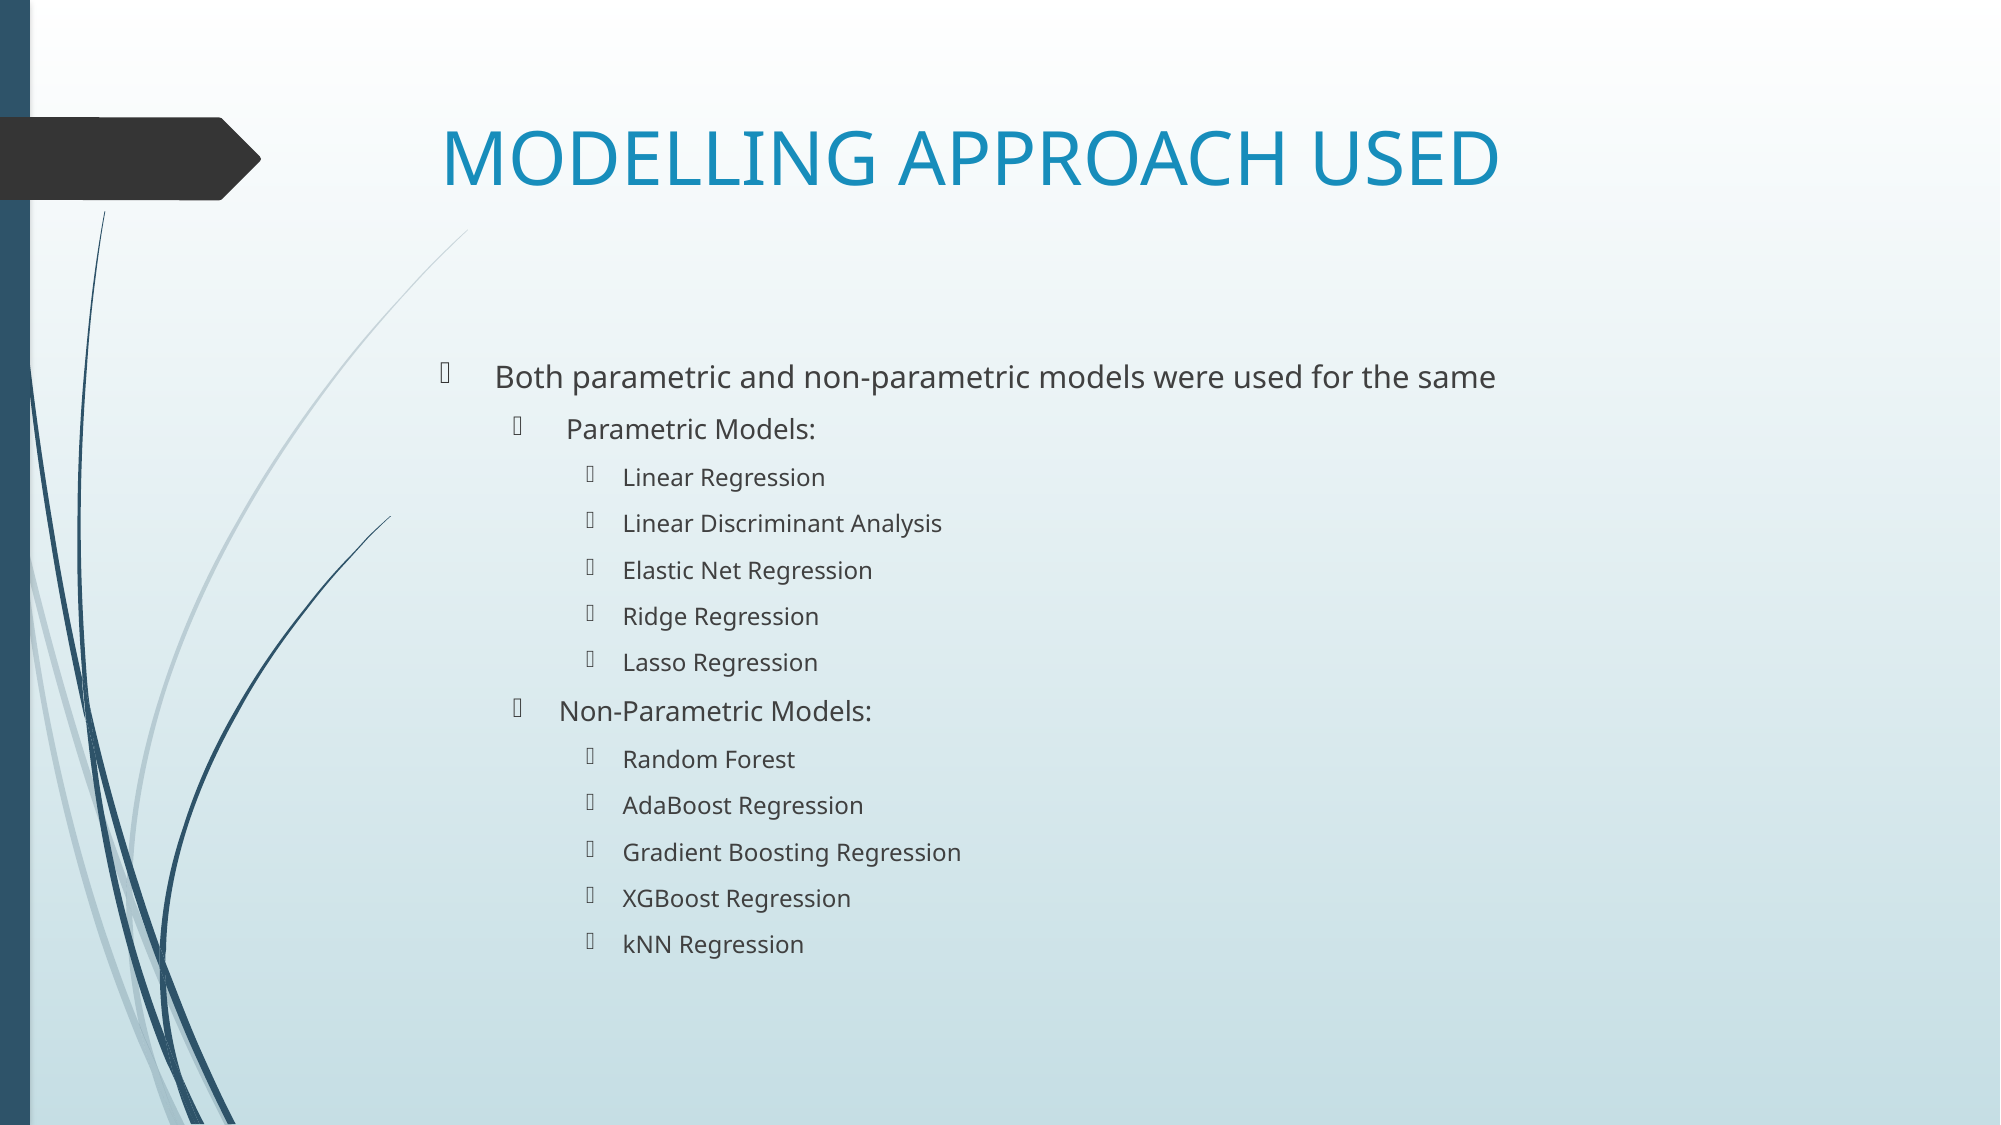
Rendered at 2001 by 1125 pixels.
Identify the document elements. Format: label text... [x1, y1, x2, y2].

title MODELLING APPROACH USED [425, 102, 1888, 313]
list Both parametric and non-parametric models were used for the same Parametric Models: Linear Regression Linear Discriminant Analysis Elastic Net Regression Ridge Regression Lasso Regression Non-Parametric Models: Random Forest AdaBoost Regression Gradient Boosting Regression XGBoost Regression kNN Regression [424, 350, 1888, 970]
